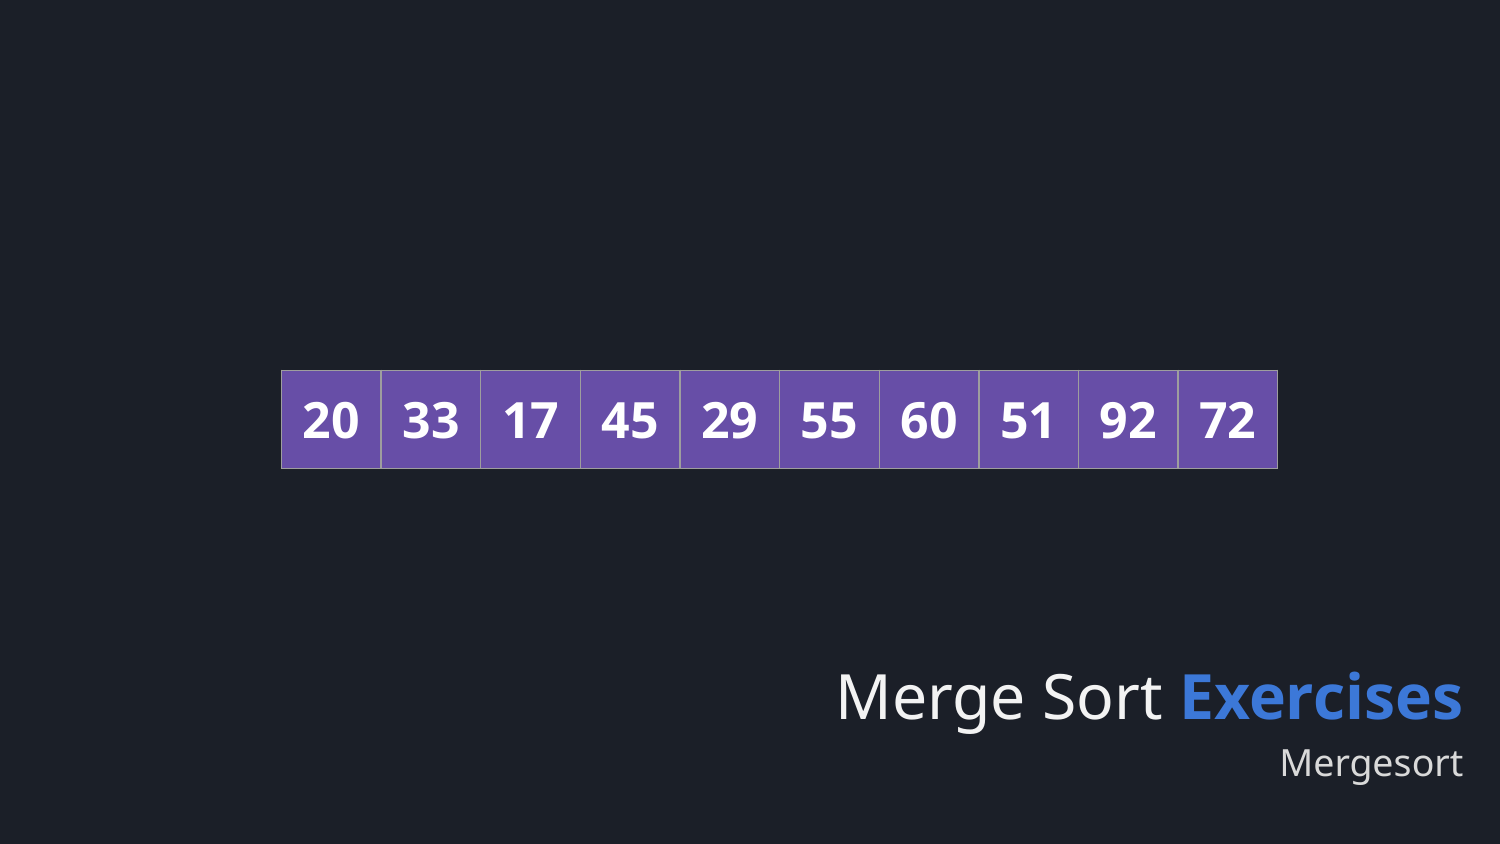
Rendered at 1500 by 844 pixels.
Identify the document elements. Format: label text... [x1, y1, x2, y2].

table_header 60 [880, 371, 978, 468]
table_header 20 [282, 371, 380, 468]
table_header 72 [1179, 371, 1277, 468]
title Merge Sort Exercises [80, 630, 1479, 723]
table_header 17 [481, 371, 580, 468]
table_header 29 [681, 371, 779, 468]
table_header 33 [382, 371, 480, 468]
table_header 92 [1079, 371, 1177, 468]
table_header 45 [581, 371, 679, 468]
table_header 55 [780, 371, 879, 468]
table_header 51 [980, 371, 1078, 468]
subtitle Mergesort [80, 723, 1479, 844]
